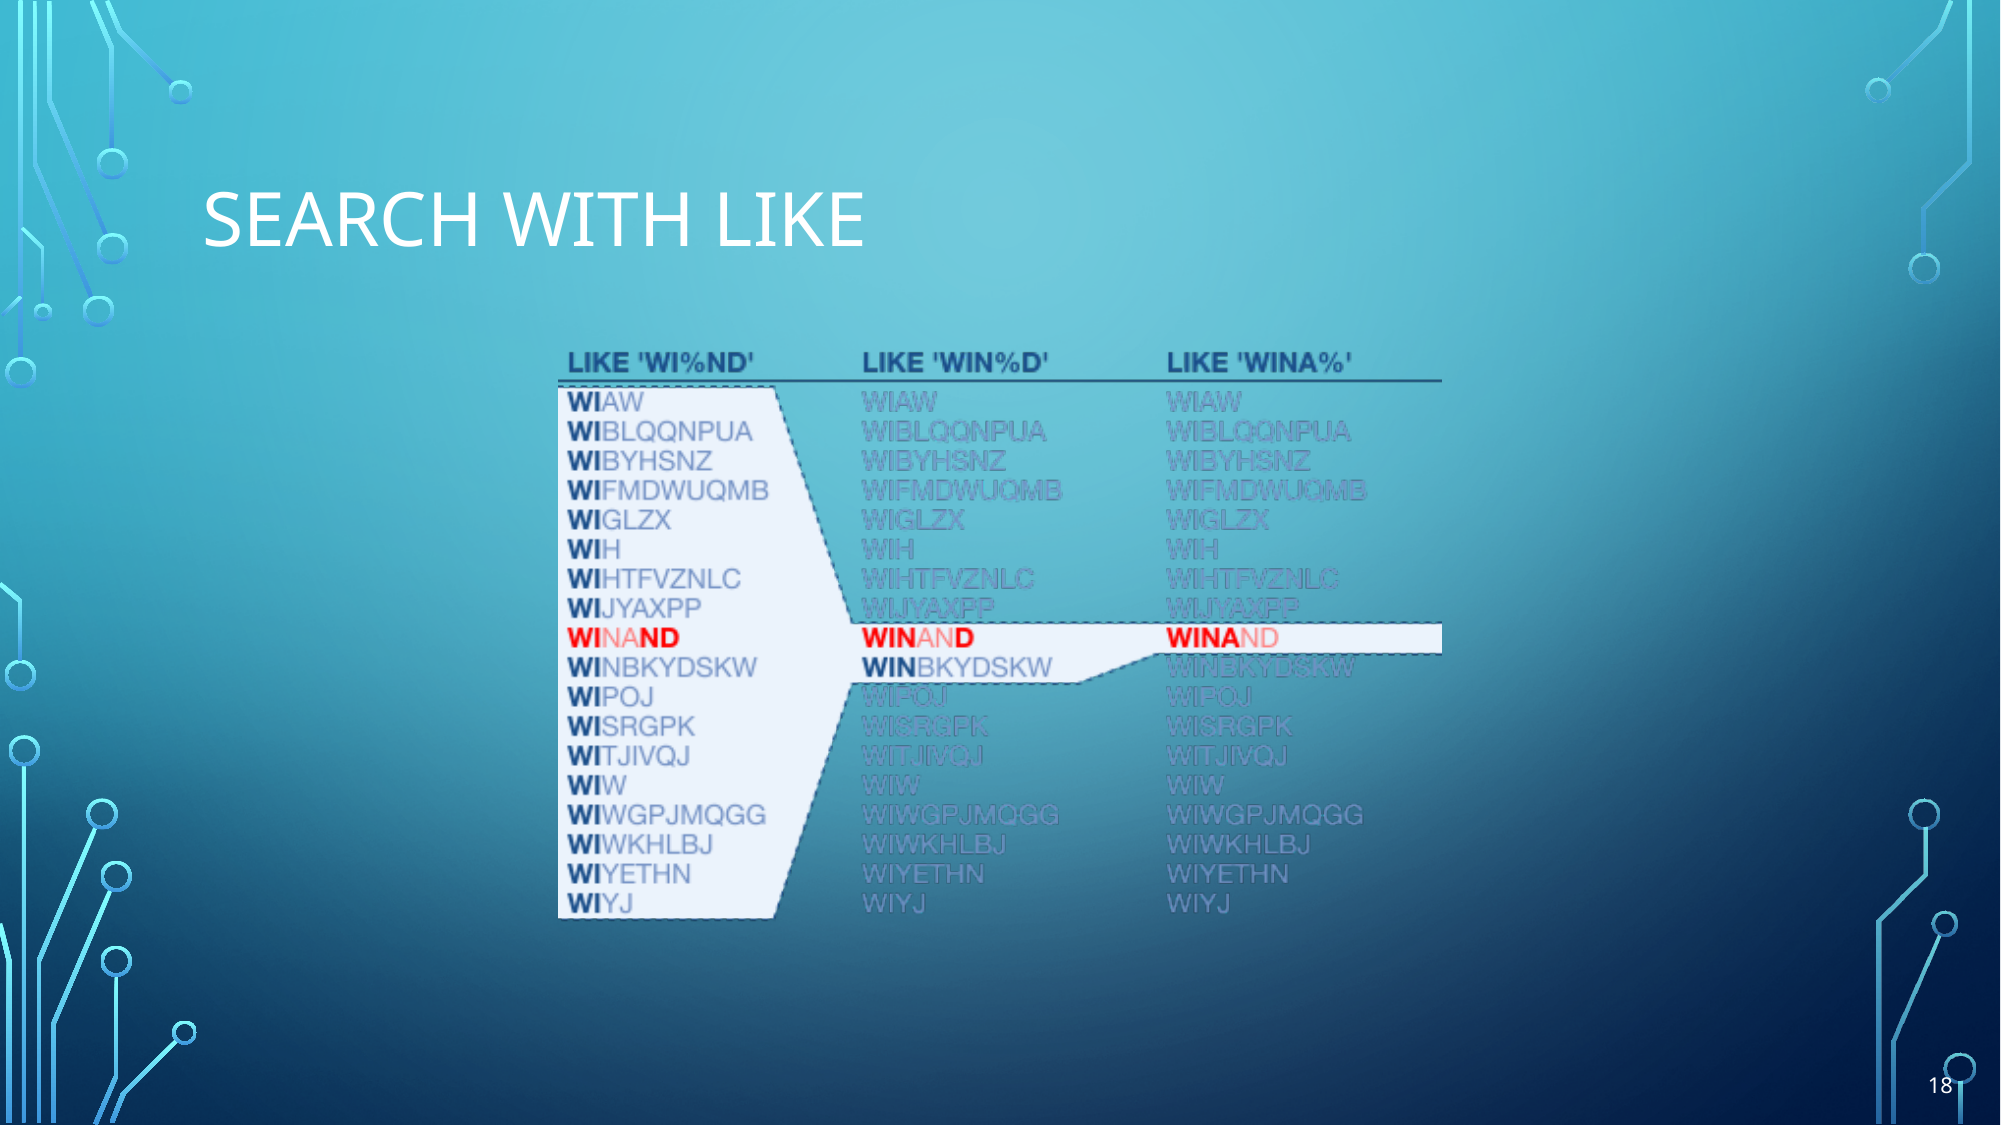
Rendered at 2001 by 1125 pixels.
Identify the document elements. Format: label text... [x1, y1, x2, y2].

slide_number 18 [1897, 1070, 1968, 1103]
picture [558, 343, 1442, 934]
title Search with like [187, 101, 1813, 344]
